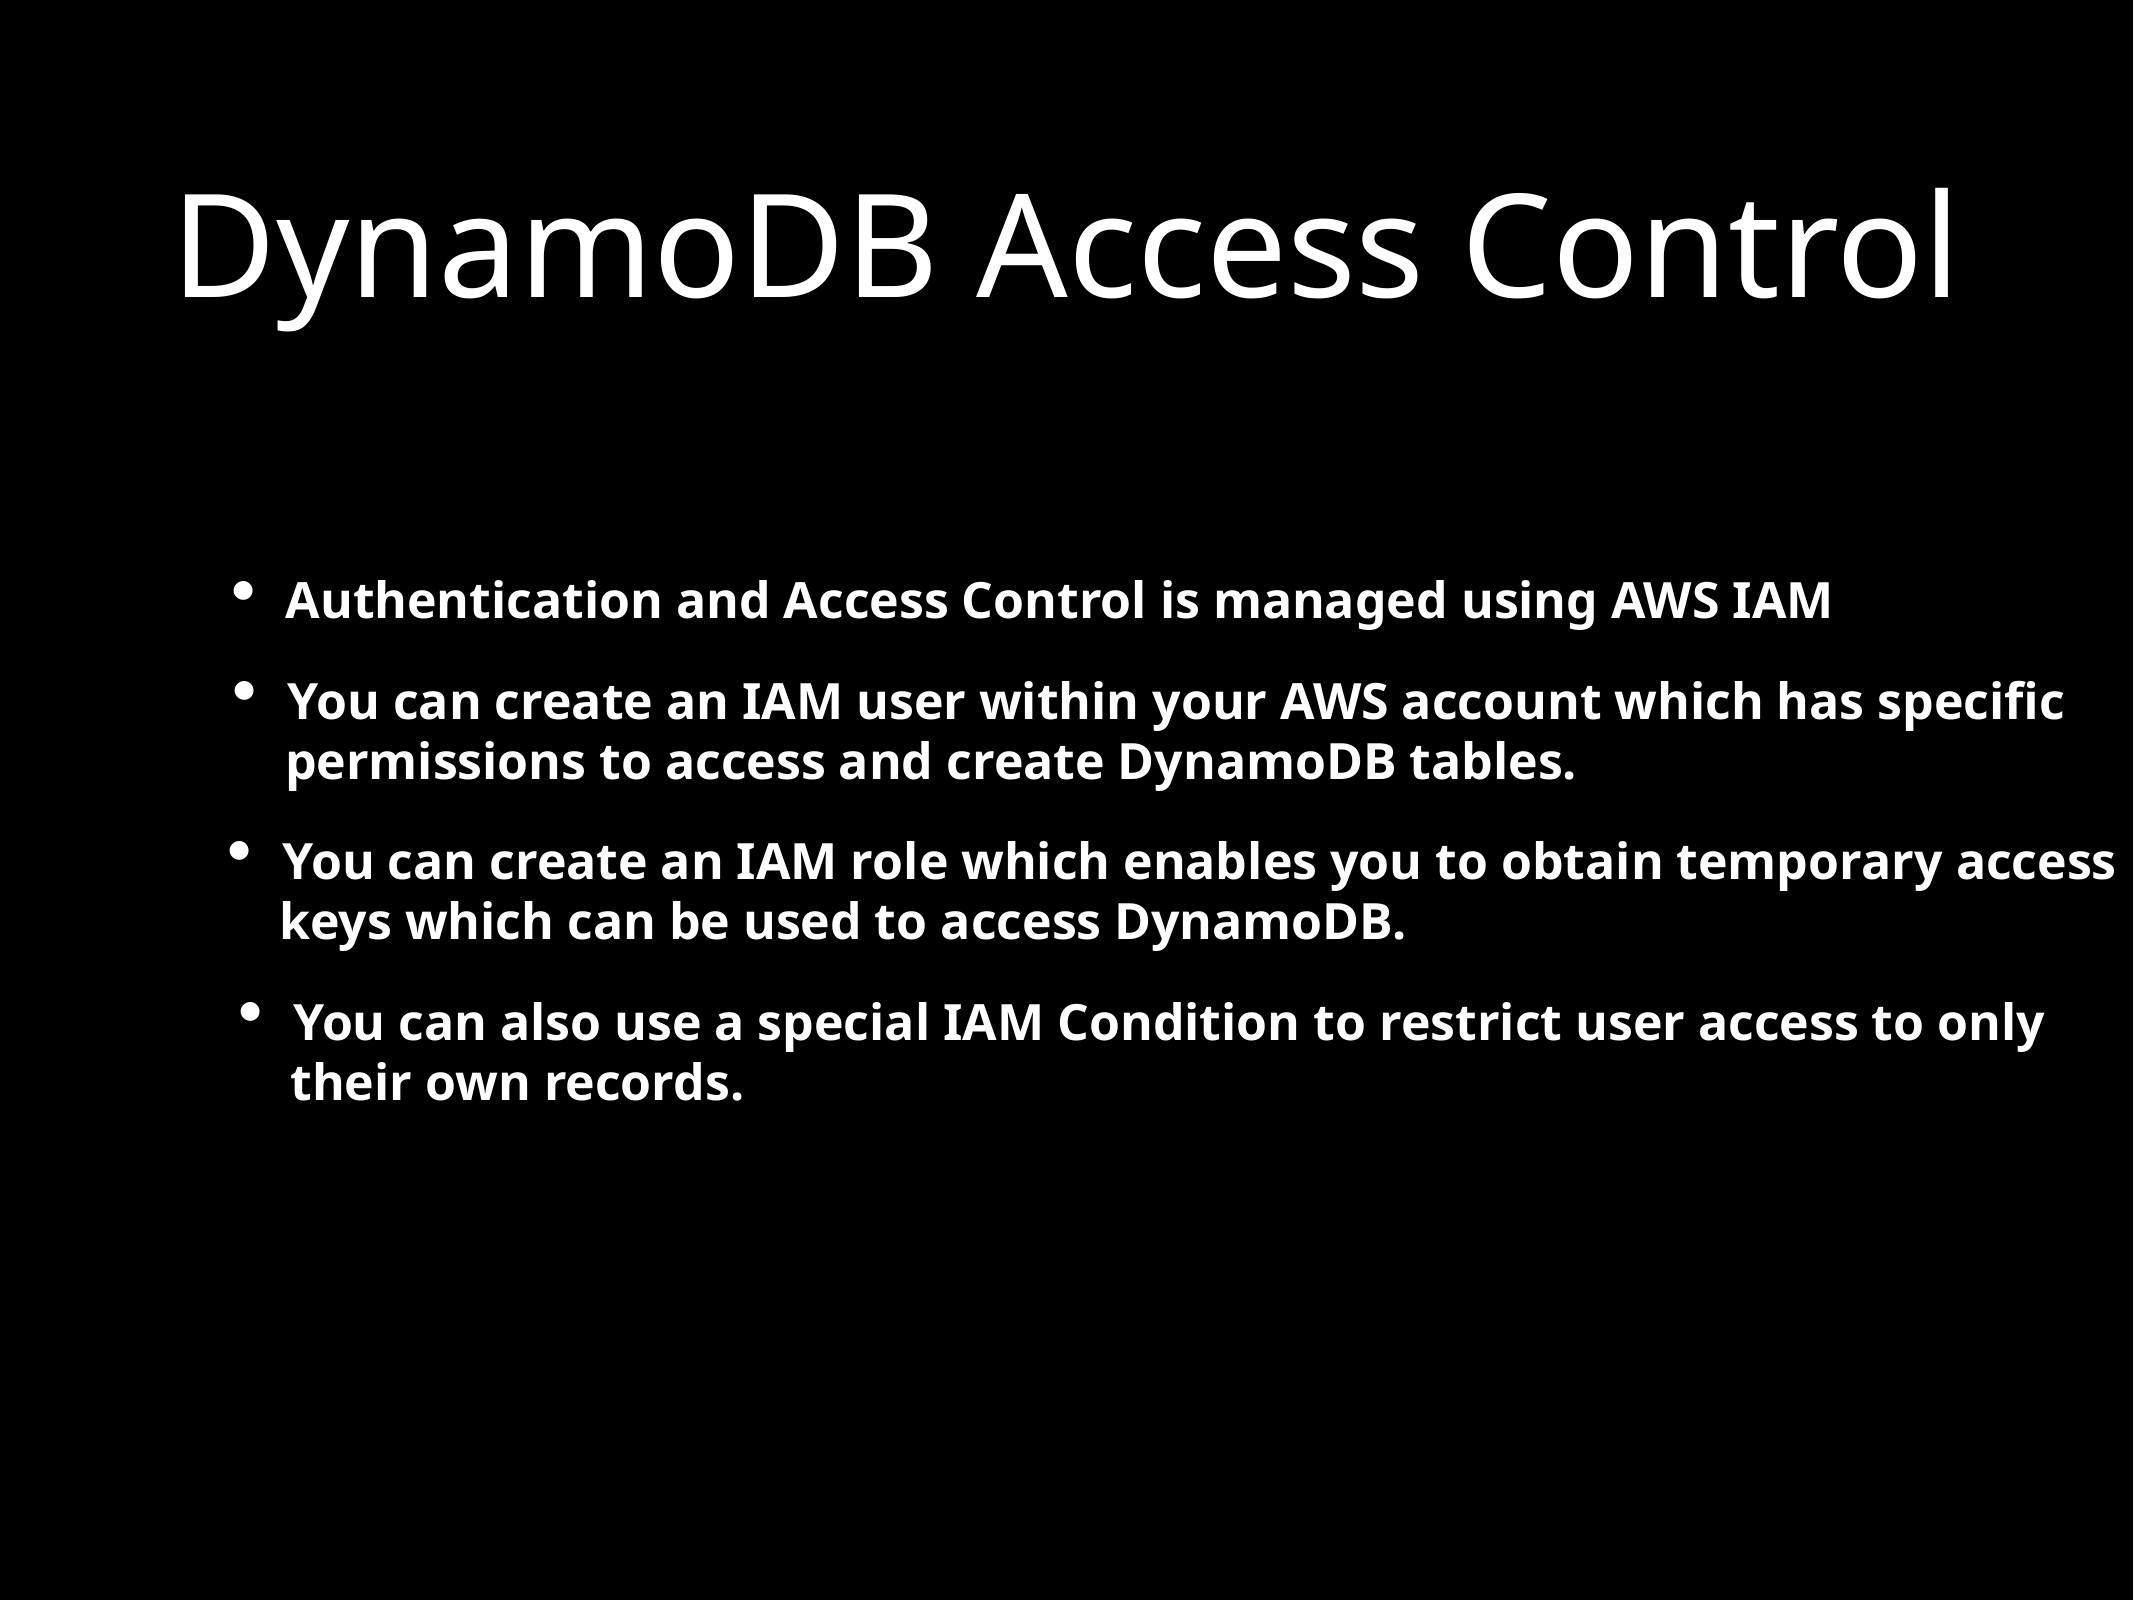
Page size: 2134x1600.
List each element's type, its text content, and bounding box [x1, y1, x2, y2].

text_box You can also use a special IAM Condition to restrict user access to only their own records. [230, 981, 2055, 1119]
text_box You can create an IAM user within your AWS account which has specific permissions to access and create DynamoDB tables. [224, 660, 2074, 798]
text_box You can create an IAM role which enables you to obtain temporary access keys which can be used to access DynamoDB. [219, 821, 2126, 958]
title DynamoDB Access Control [66, 0, 2067, 336]
text_box Authentication and Access Control is managed using AWS IAM [222, 560, 1843, 638]
